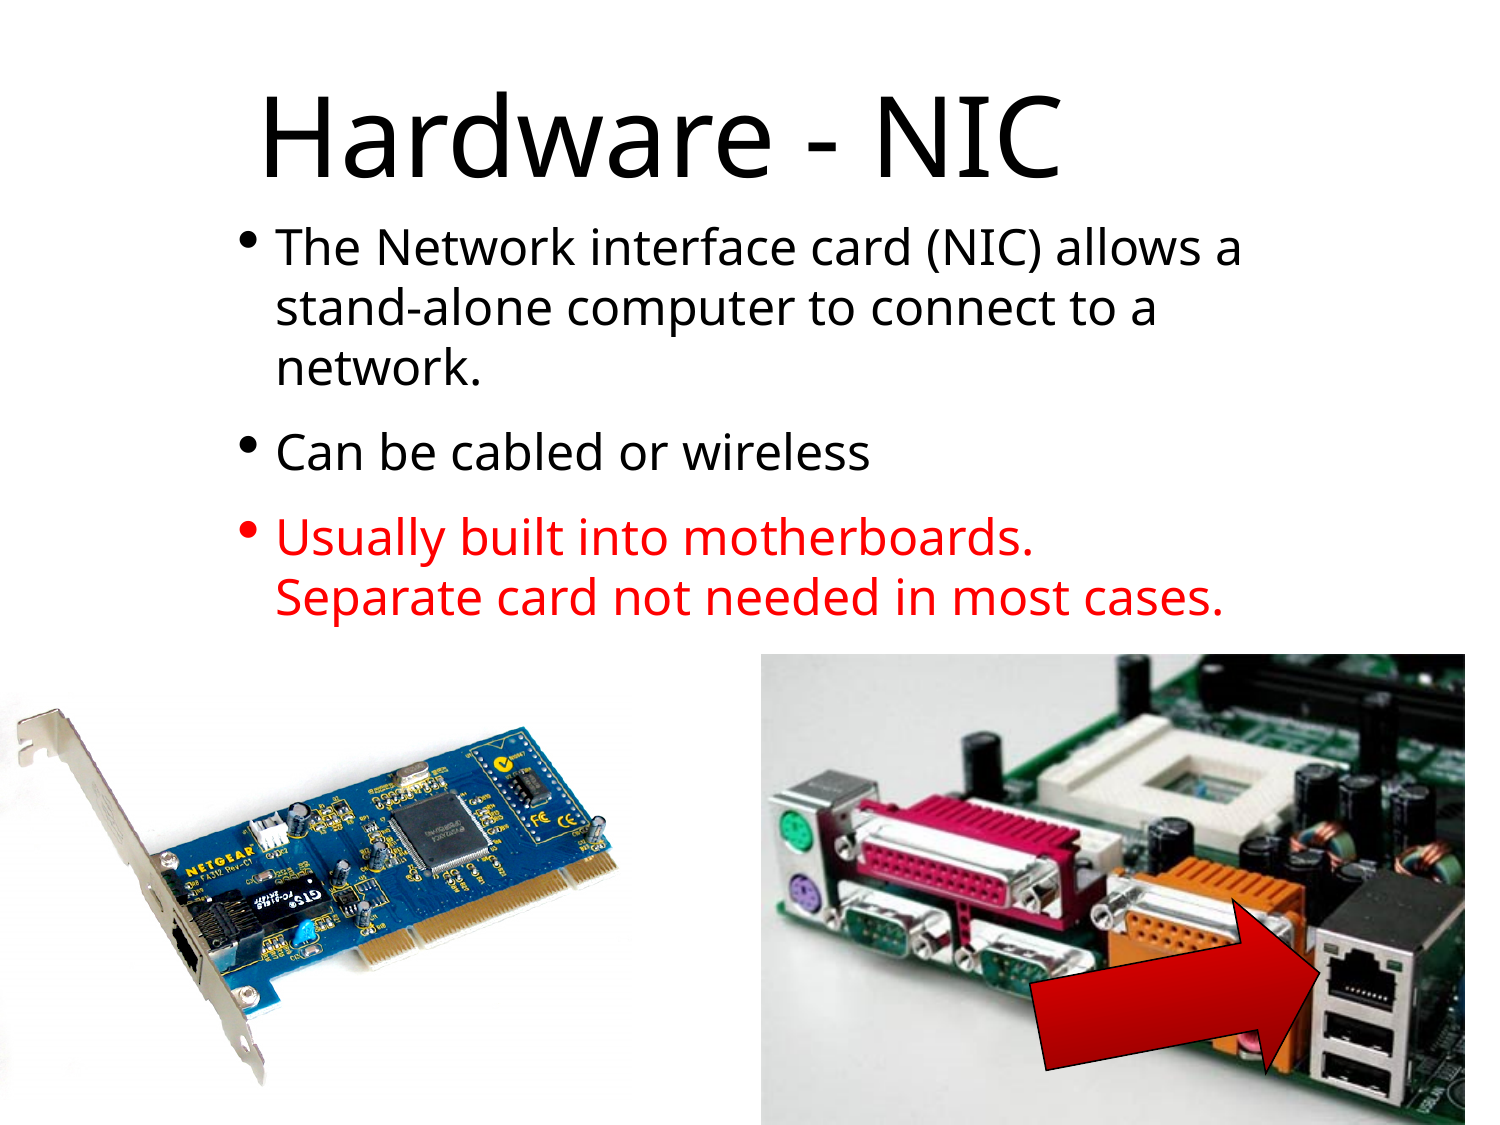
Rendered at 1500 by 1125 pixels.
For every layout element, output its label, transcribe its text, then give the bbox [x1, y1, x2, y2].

picture [761, 654, 1465, 1125]
text_box Hardware - NIC [242, 57, 1305, 208]
picture [0, 692, 632, 1101]
text_box The Network interface card (NIC) allows a stand-alone computer to connect to a network. Can be cabled or wireless Usually built into motherboards. Separate card not needed in most cases. [224, 207, 1263, 633]
